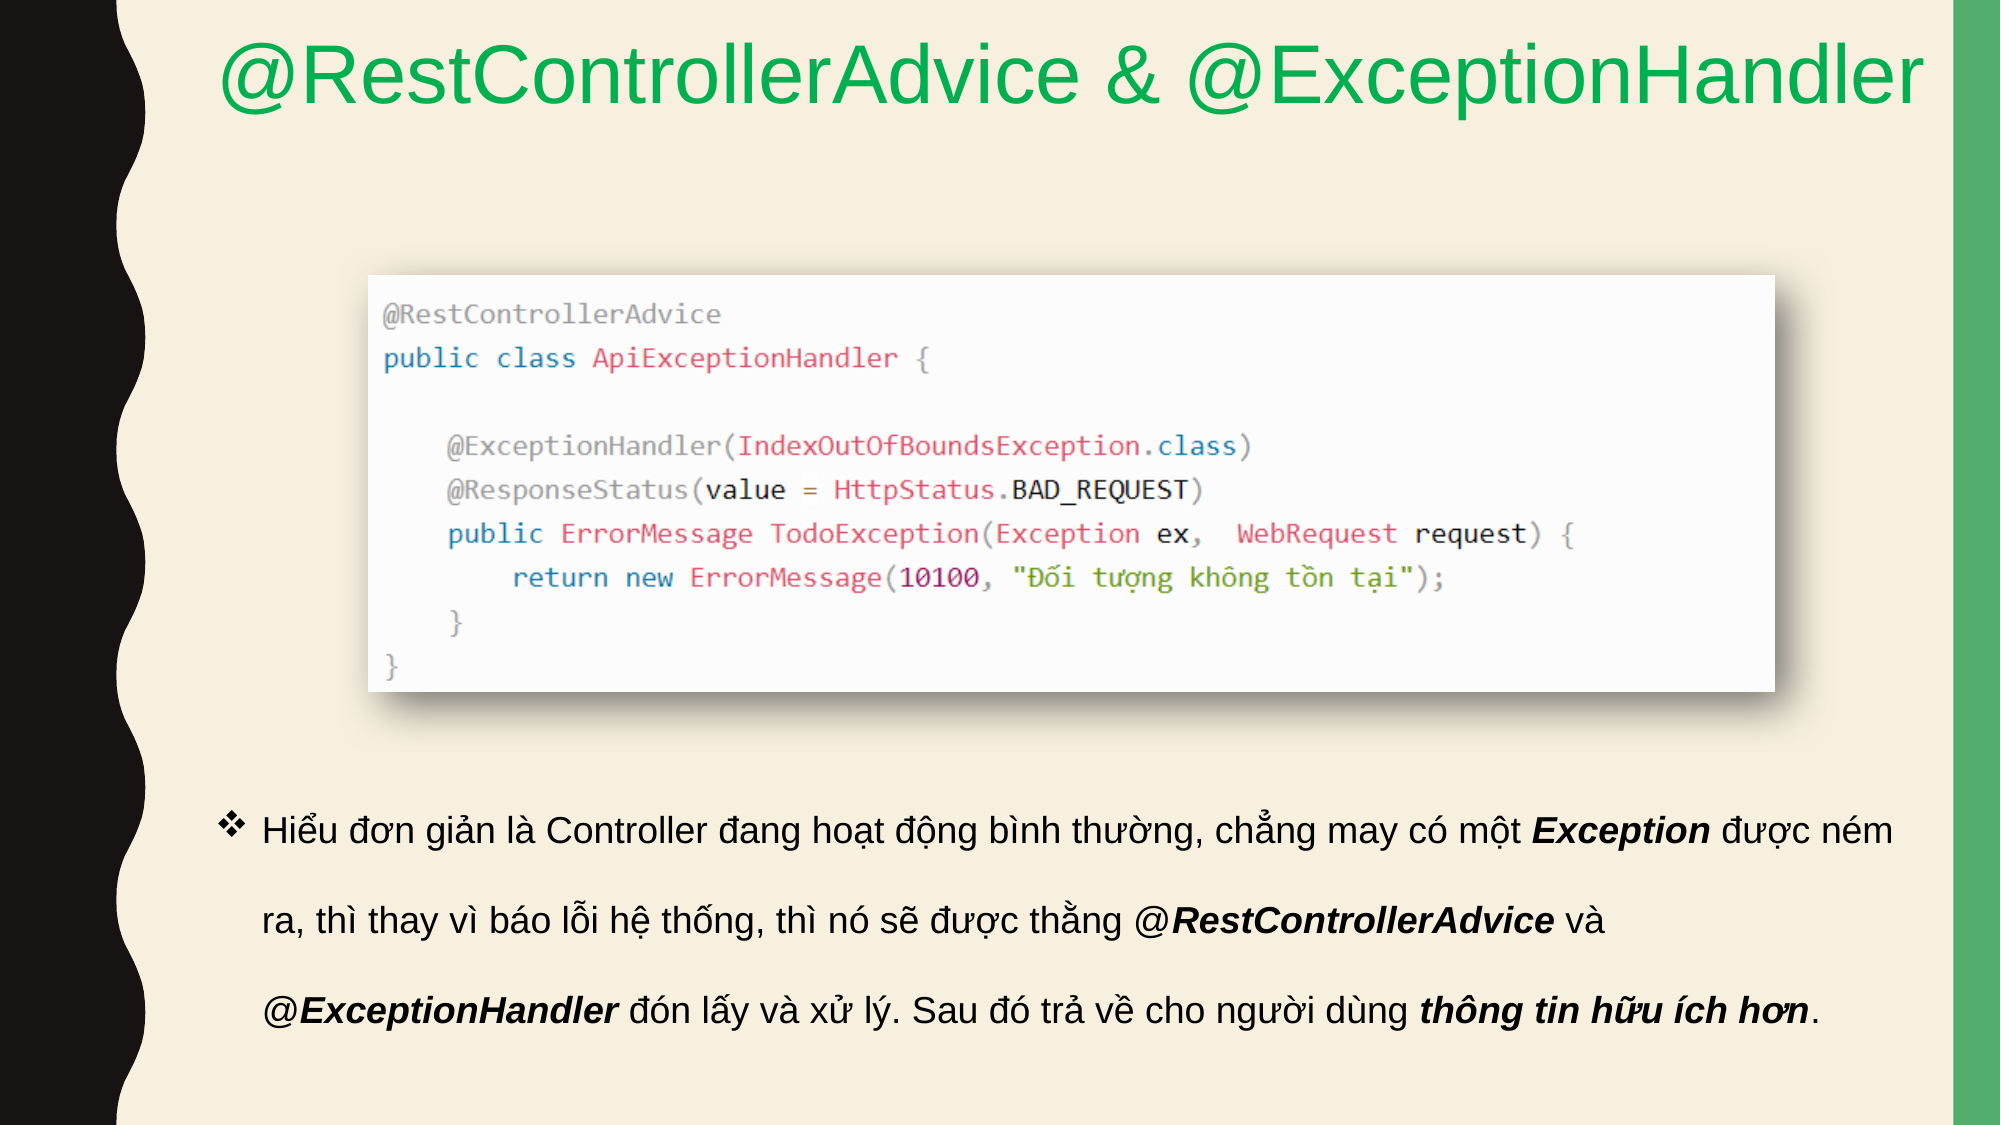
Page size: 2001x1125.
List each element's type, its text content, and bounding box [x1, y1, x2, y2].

text_box Hiểu đơn giản là Controller đang hoạt động bình thường, chẳng may có một Exception được ném ra, thì thay vì báo lỗi hệ thống, thì nó sẽ được thằng @RestControllerAdvice và @ExceptionHandler đón lấy và xử lý. Sau đó trả về cho người dùng thông tin hữu ích hơn. [200, 754, 1943, 1039]
picture [367, 275, 1775, 692]
text_box @RestControllerAdvice & @ExceptionHandler [201, 12, 1941, 128]
